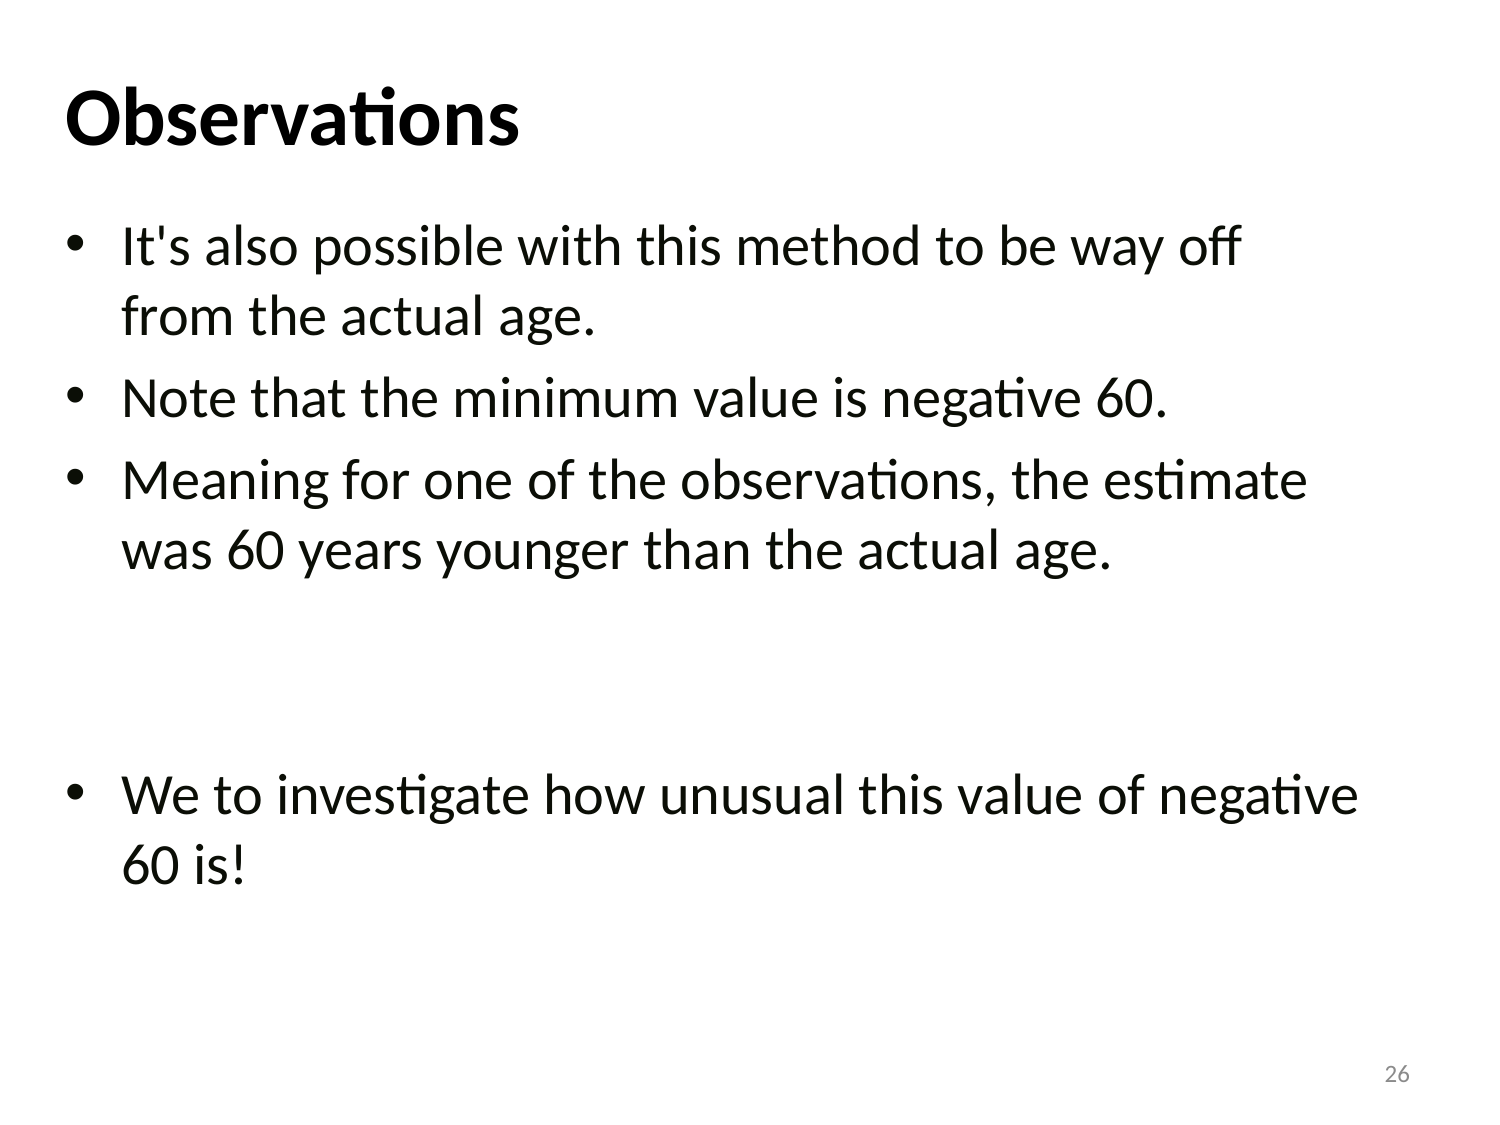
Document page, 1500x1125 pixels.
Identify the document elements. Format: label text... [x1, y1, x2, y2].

title Observations [50, 75, 1400, 151]
list It's also possible with this method to be way off from the actual age. Note that the minimum value is negative 60. Meaning for one of the observations, the estimate was 60 years younger than the actual age. We to investigate how unusual this value of negative 60 is! [50, 200, 1375, 1050]
slide_number 26 [1074, 1042, 1425, 1103]
